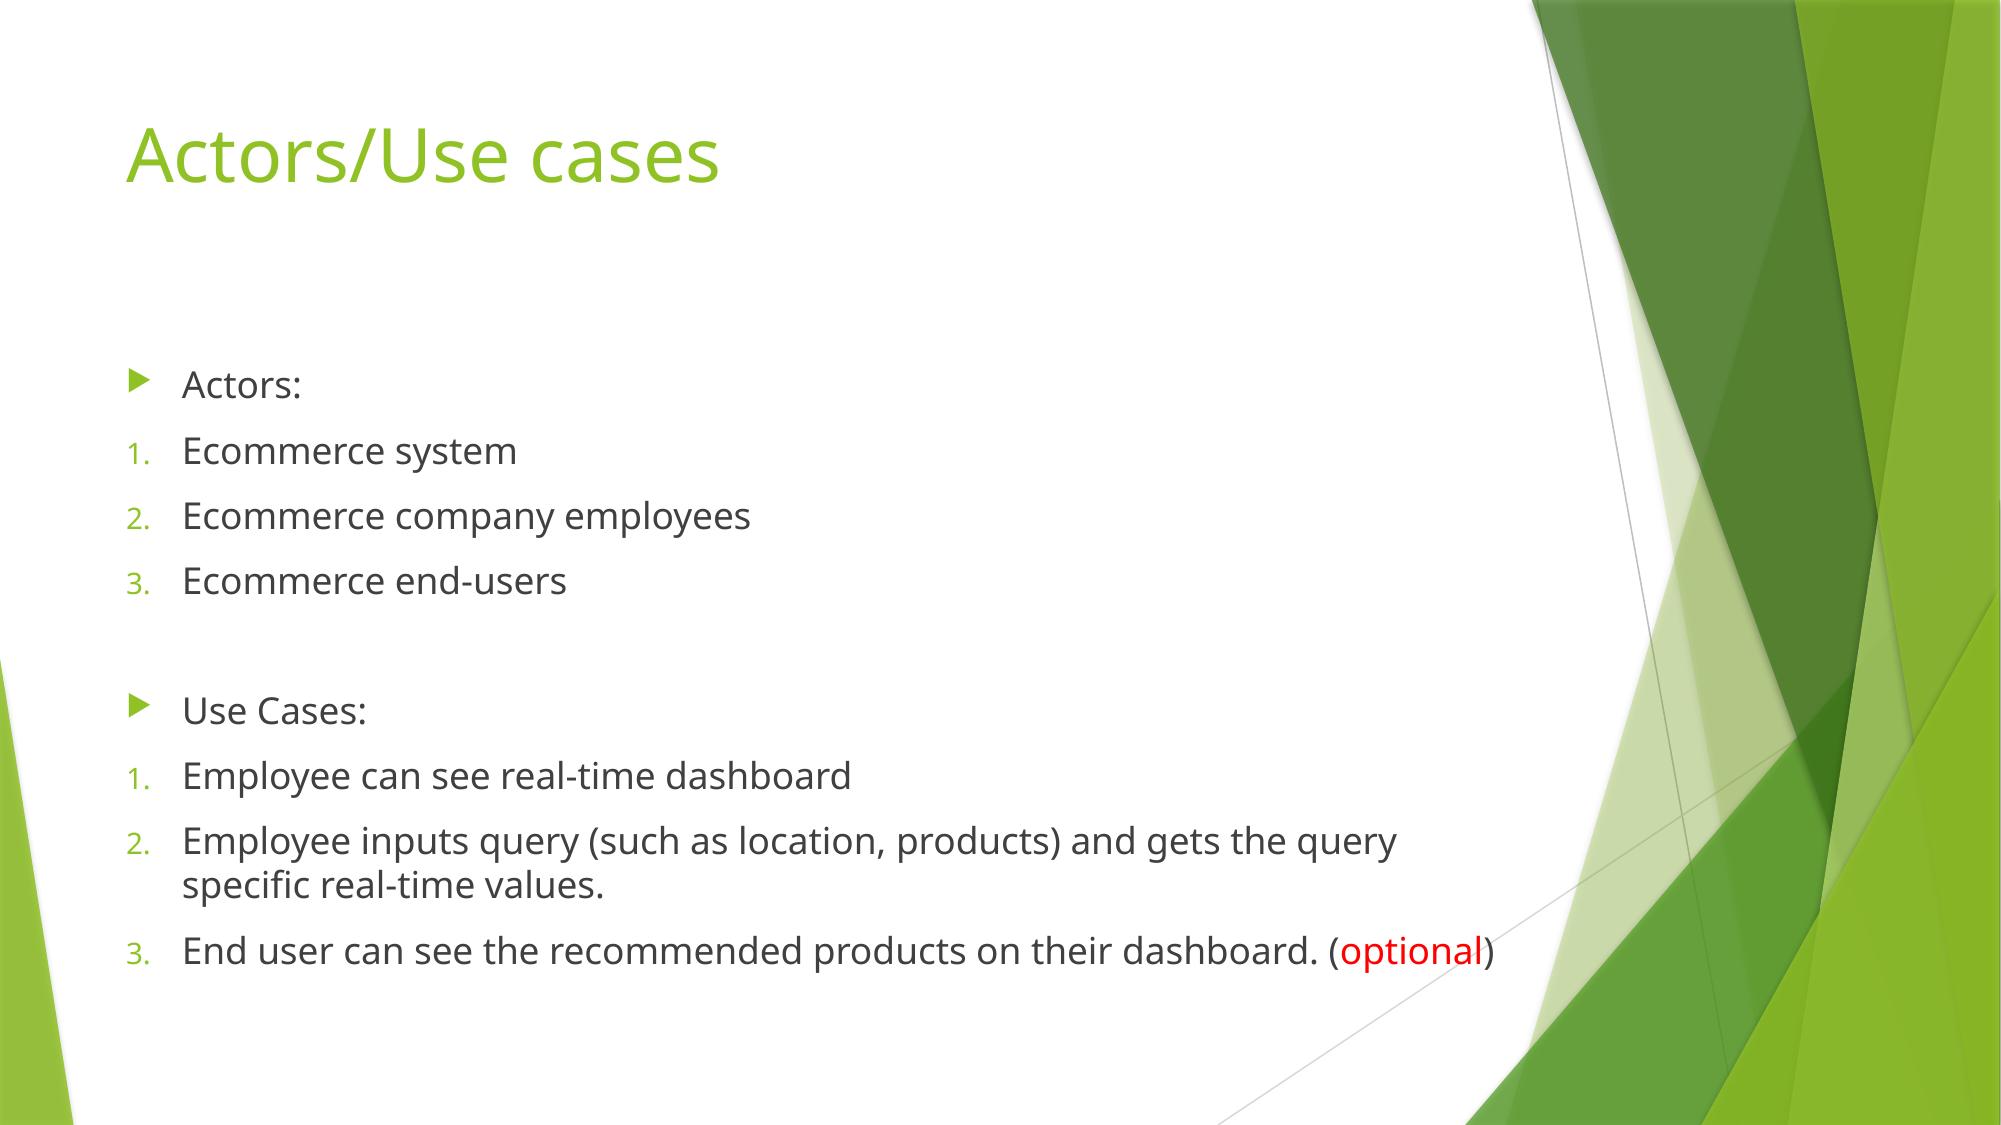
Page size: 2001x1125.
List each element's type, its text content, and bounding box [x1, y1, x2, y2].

title Actors/Use cases [111, 99, 1522, 317]
list Actors: Ecommerce system Ecommerce company employees Ecommerce end-users Use Cases: Employee can see real-time dashboard Employee inputs query (such as location, products) and gets the query specific real-time values. End user can see the recommended products on their dashboard. (optional) [111, 354, 1522, 992]
